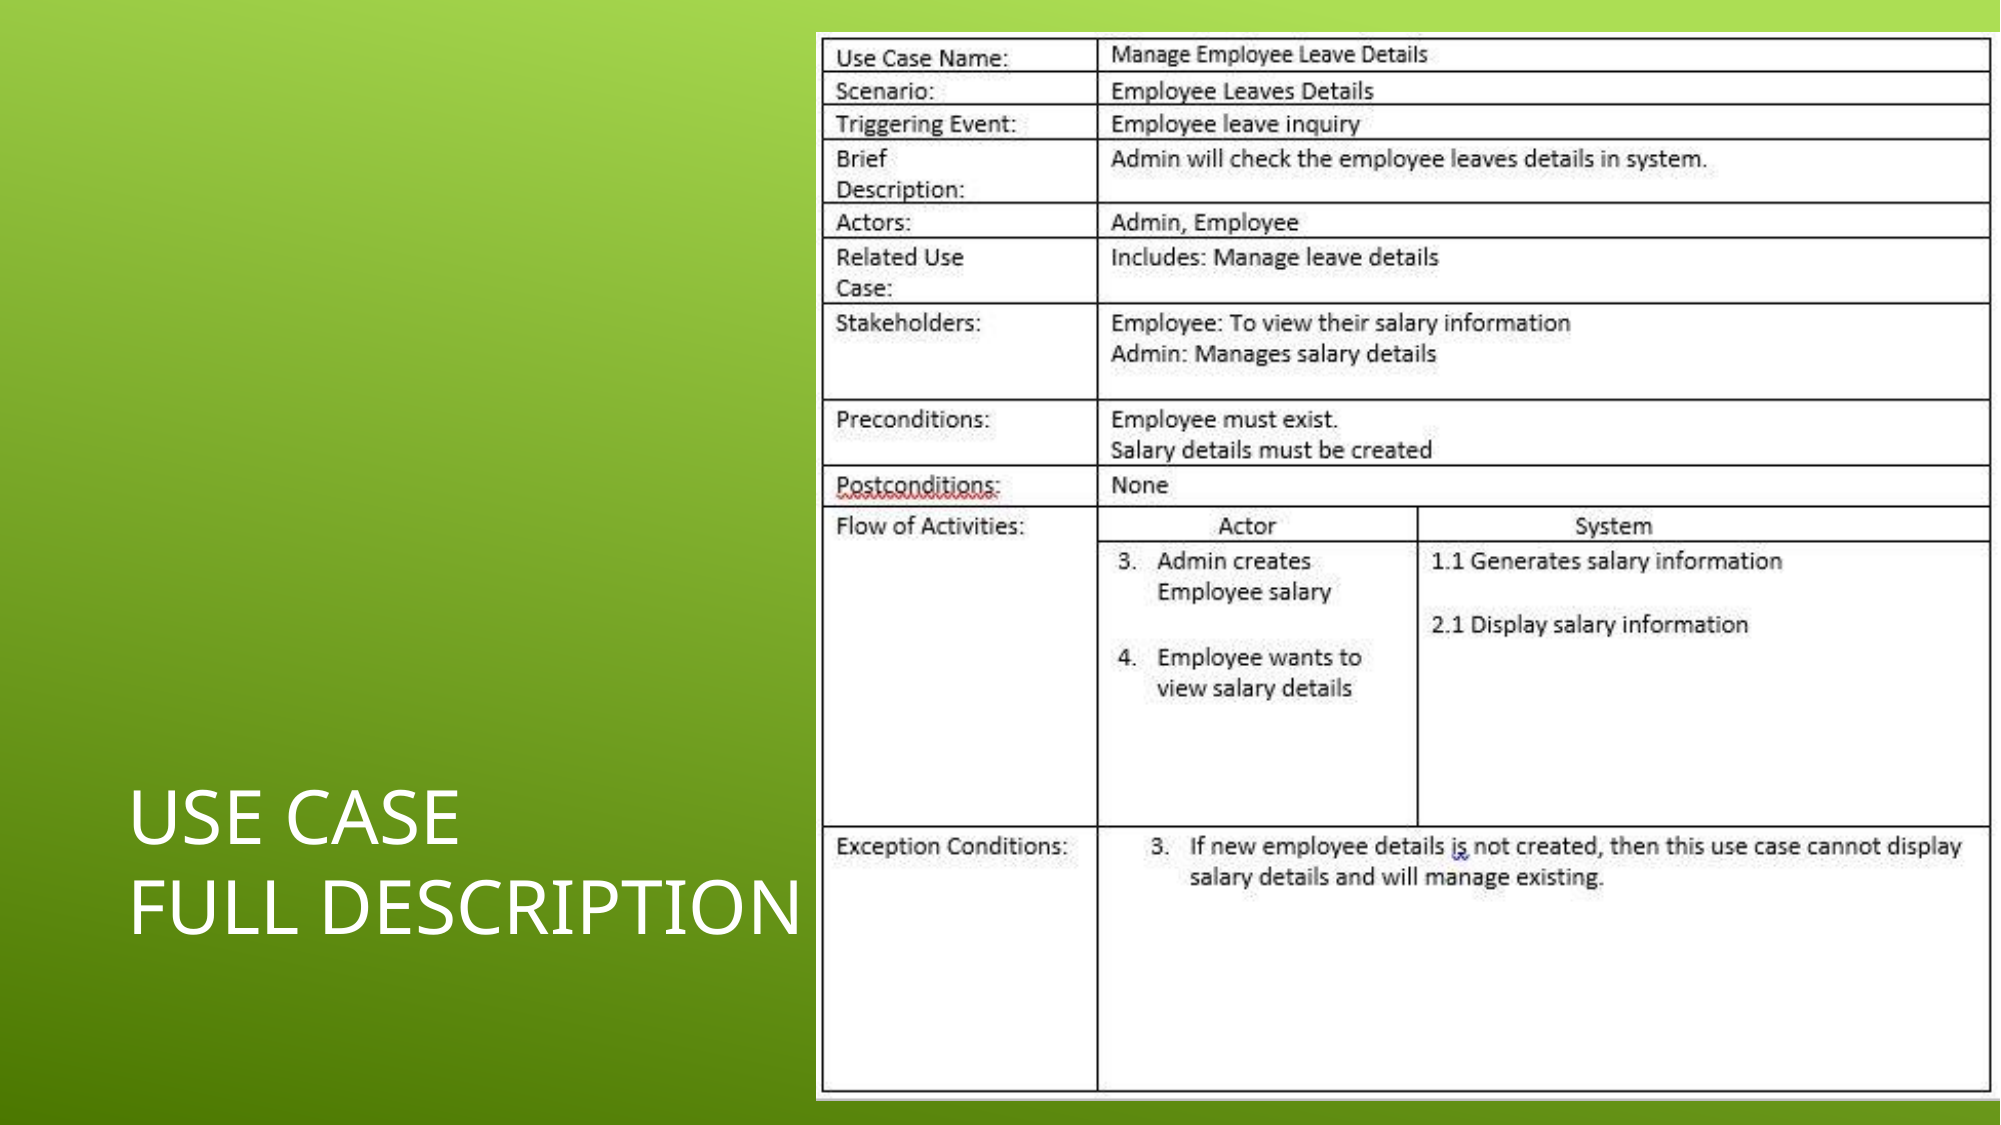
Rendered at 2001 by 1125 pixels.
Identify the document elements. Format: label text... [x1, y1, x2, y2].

title Use case full description [112, 736, 816, 984]
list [816, 31, 2000, 1101]
